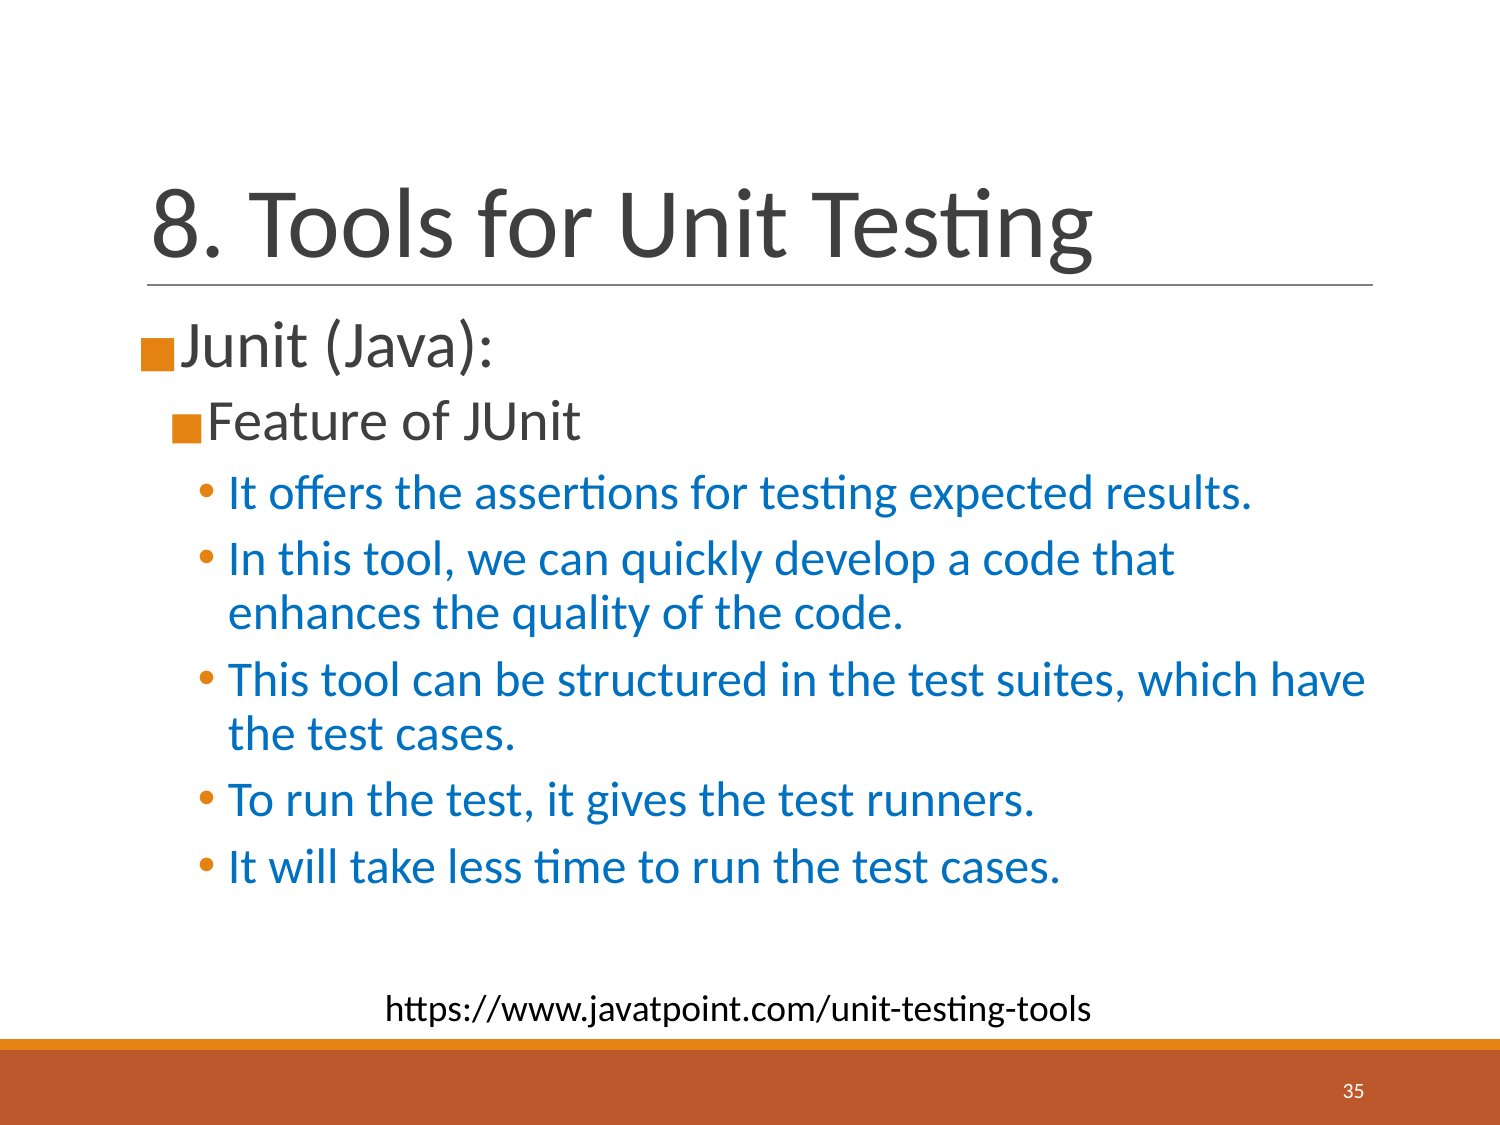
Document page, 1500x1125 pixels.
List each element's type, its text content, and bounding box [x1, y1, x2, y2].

list Junit (Java): Feature of JUnit It offers the assertions for testing expected results. In this tool, we can quickly develop a code that enhances the quality of the code. This tool can be structured in the test suites, which have the test cases. To run the test, it gives the test runners. It will take less time to run the test cases. [135, 302, 1373, 963]
slide_number ‹#› [1218, 1059, 1380, 1120]
title 8. Tools for Unit Testing [135, 47, 1373, 285]
text_box https://www.javatpoint.com/unit-testing-tools [369, 976, 1117, 1037]
